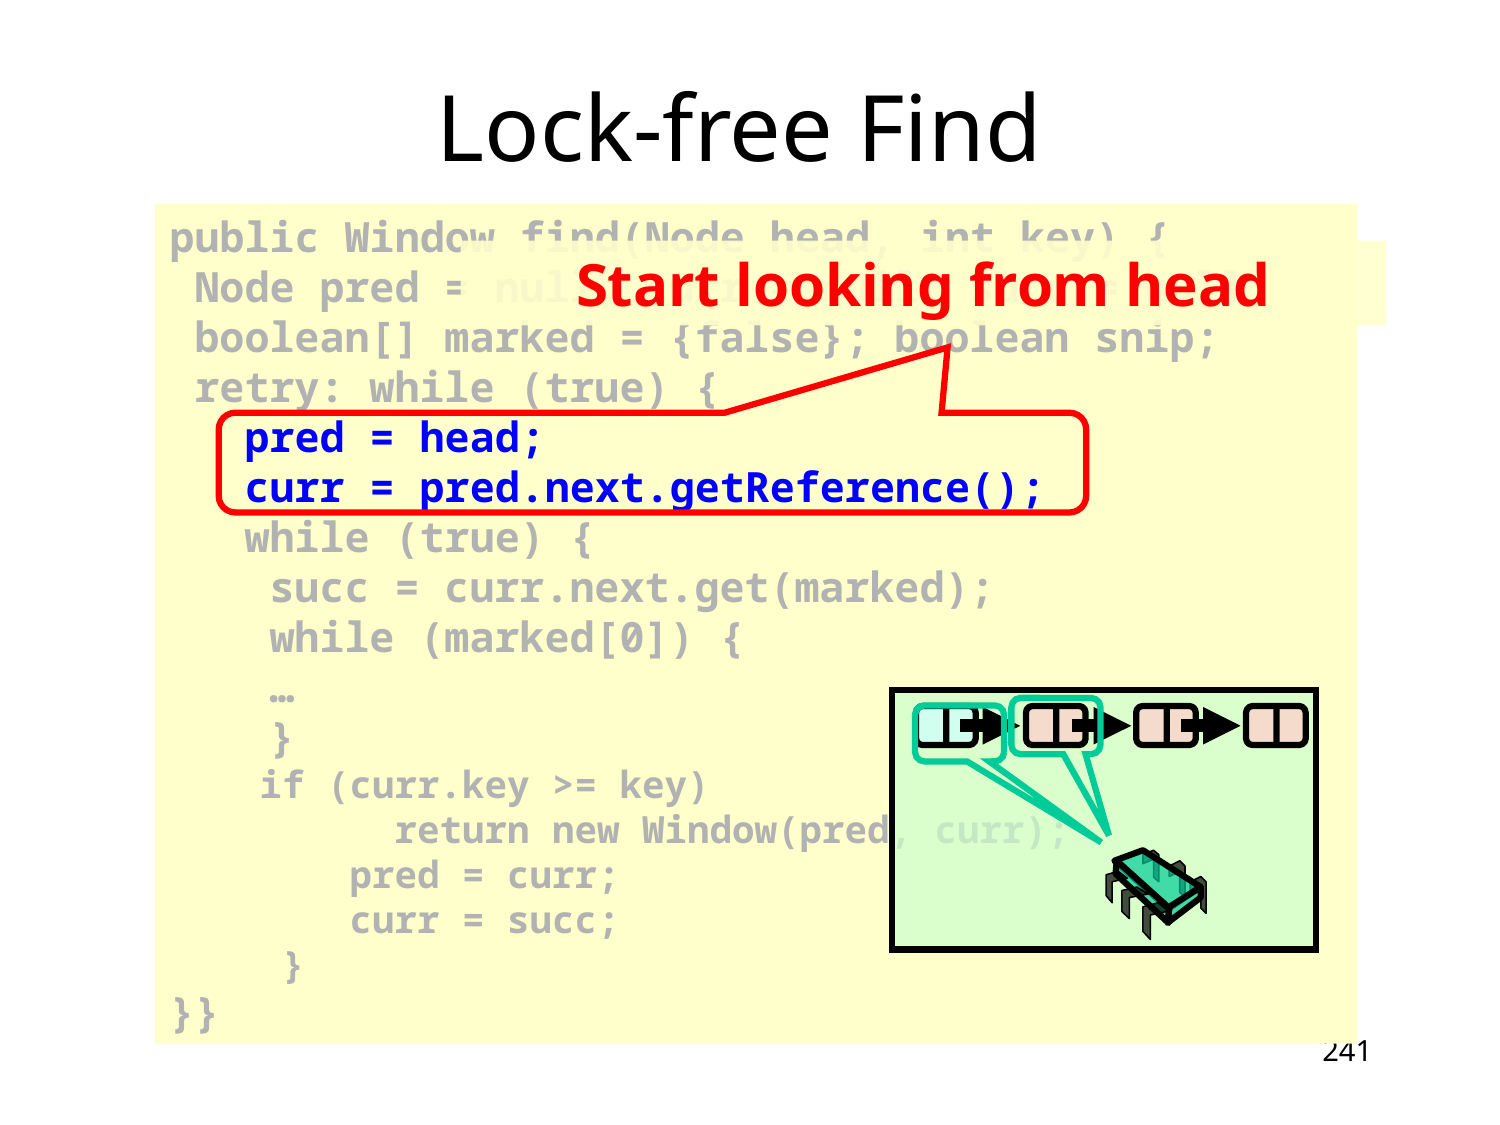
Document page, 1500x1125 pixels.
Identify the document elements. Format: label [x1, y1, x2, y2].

text_box [154, 219, 1386, 1044]
title [102, 31, 1378, 219]
slide_number [1074, 1024, 1388, 1101]
